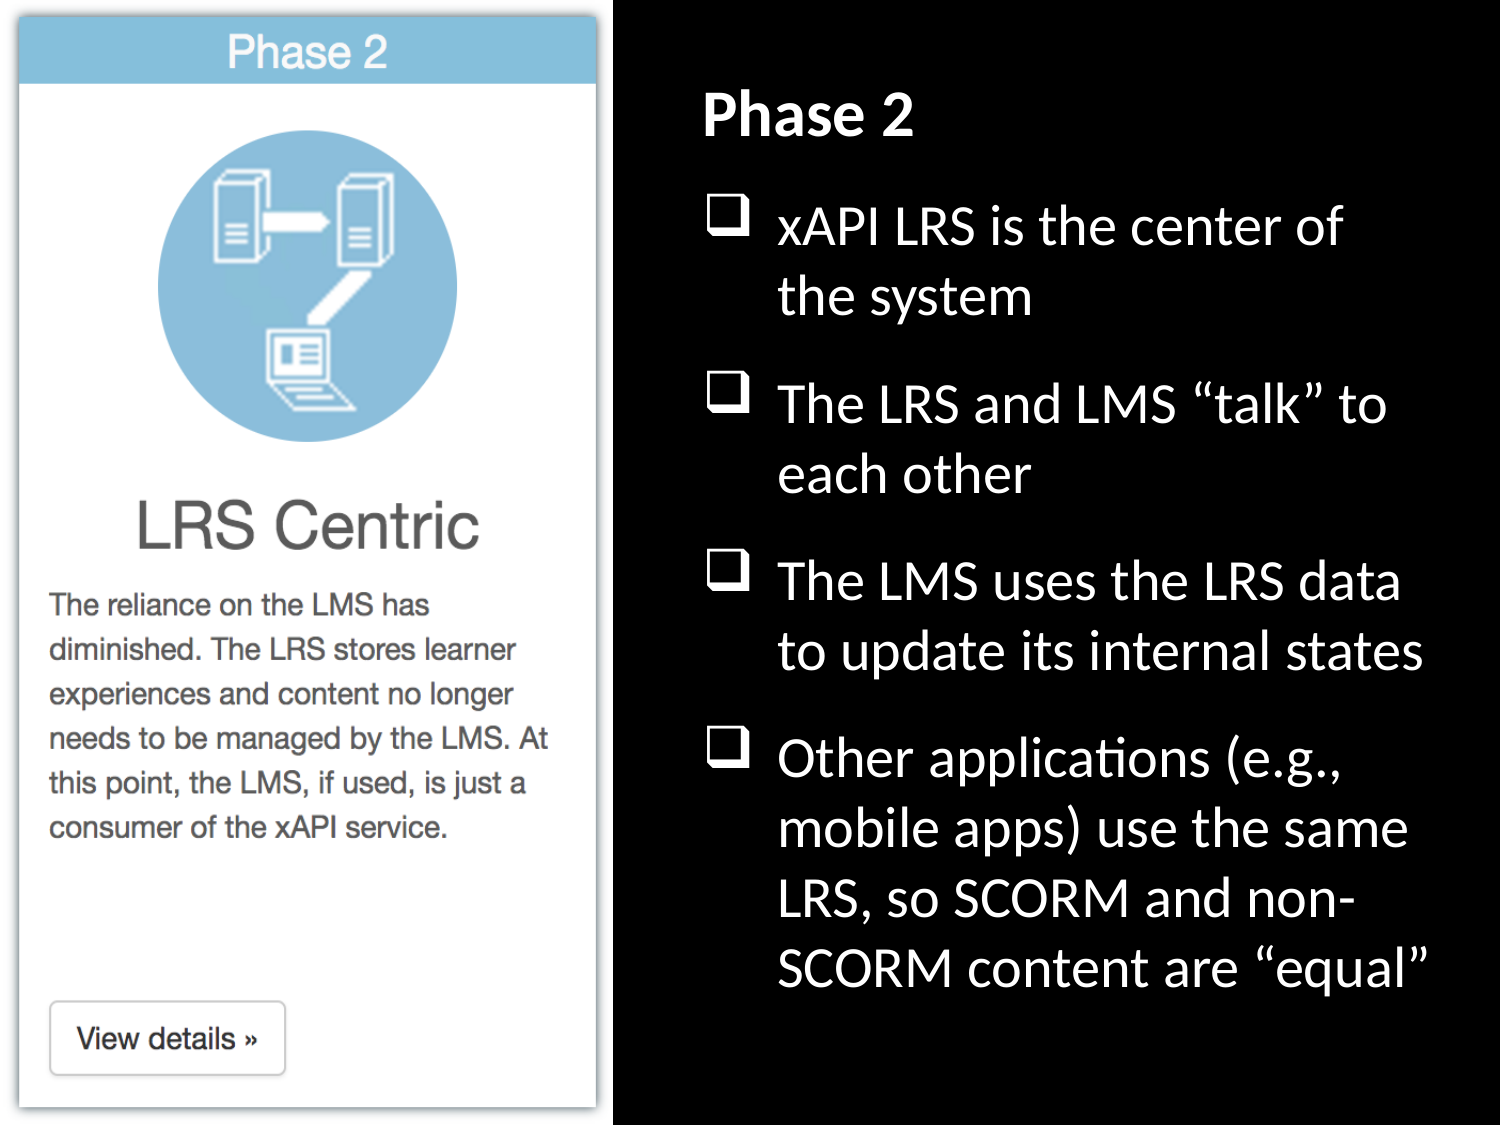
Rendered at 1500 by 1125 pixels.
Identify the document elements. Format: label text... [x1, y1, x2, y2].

picture [0, 0, 613, 1125]
text_box Phase 2 xAPI LRS is the center of the system The LRS and LMS “talk” to each other The LMS uses the LRS data to update its internal states Other applications (e.g., mobile apps) use the same LRS, so SCORM and non-SCORM content are “equal” [650, 62, 1450, 1115]
